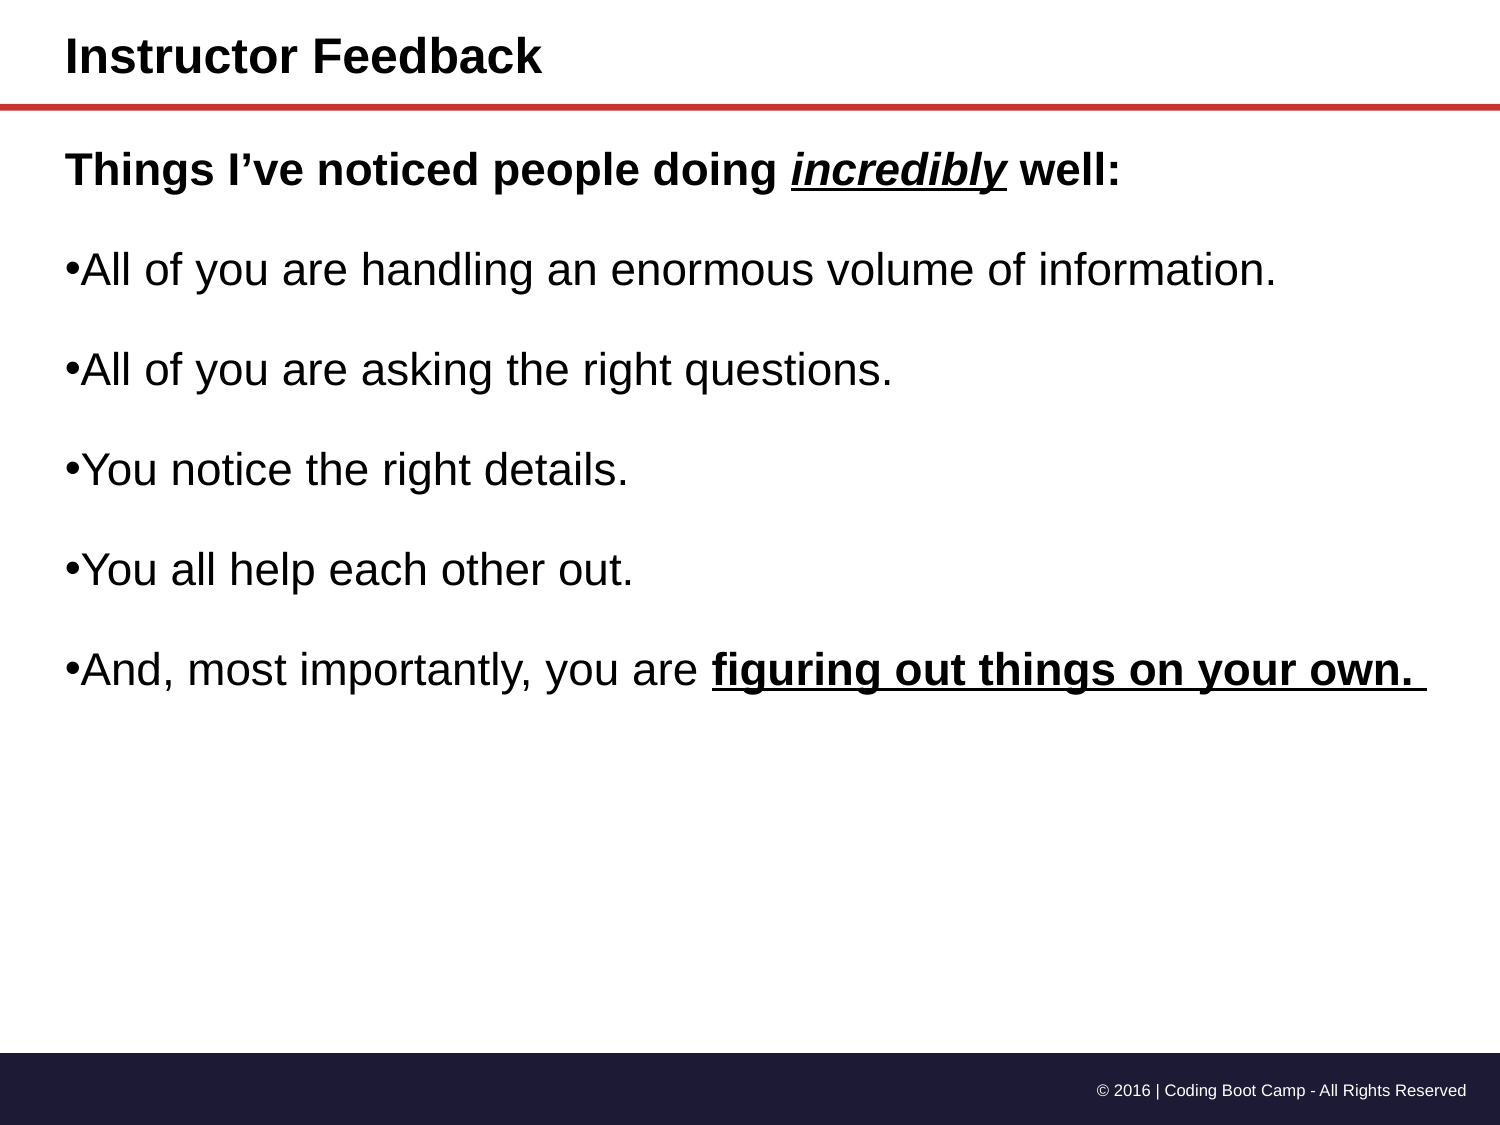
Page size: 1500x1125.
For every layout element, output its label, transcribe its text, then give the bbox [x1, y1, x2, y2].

text_box Instructor Feedback [50, 0, 948, 108]
text_box Things I’ve noticed people doing incredibly well: All of you are handling an enormous volume of information. All of you are asking the right questions. You notice the right details. You all help each other out. And, most importantly, you are figuring out things on your own. [50, 125, 1484, 863]
